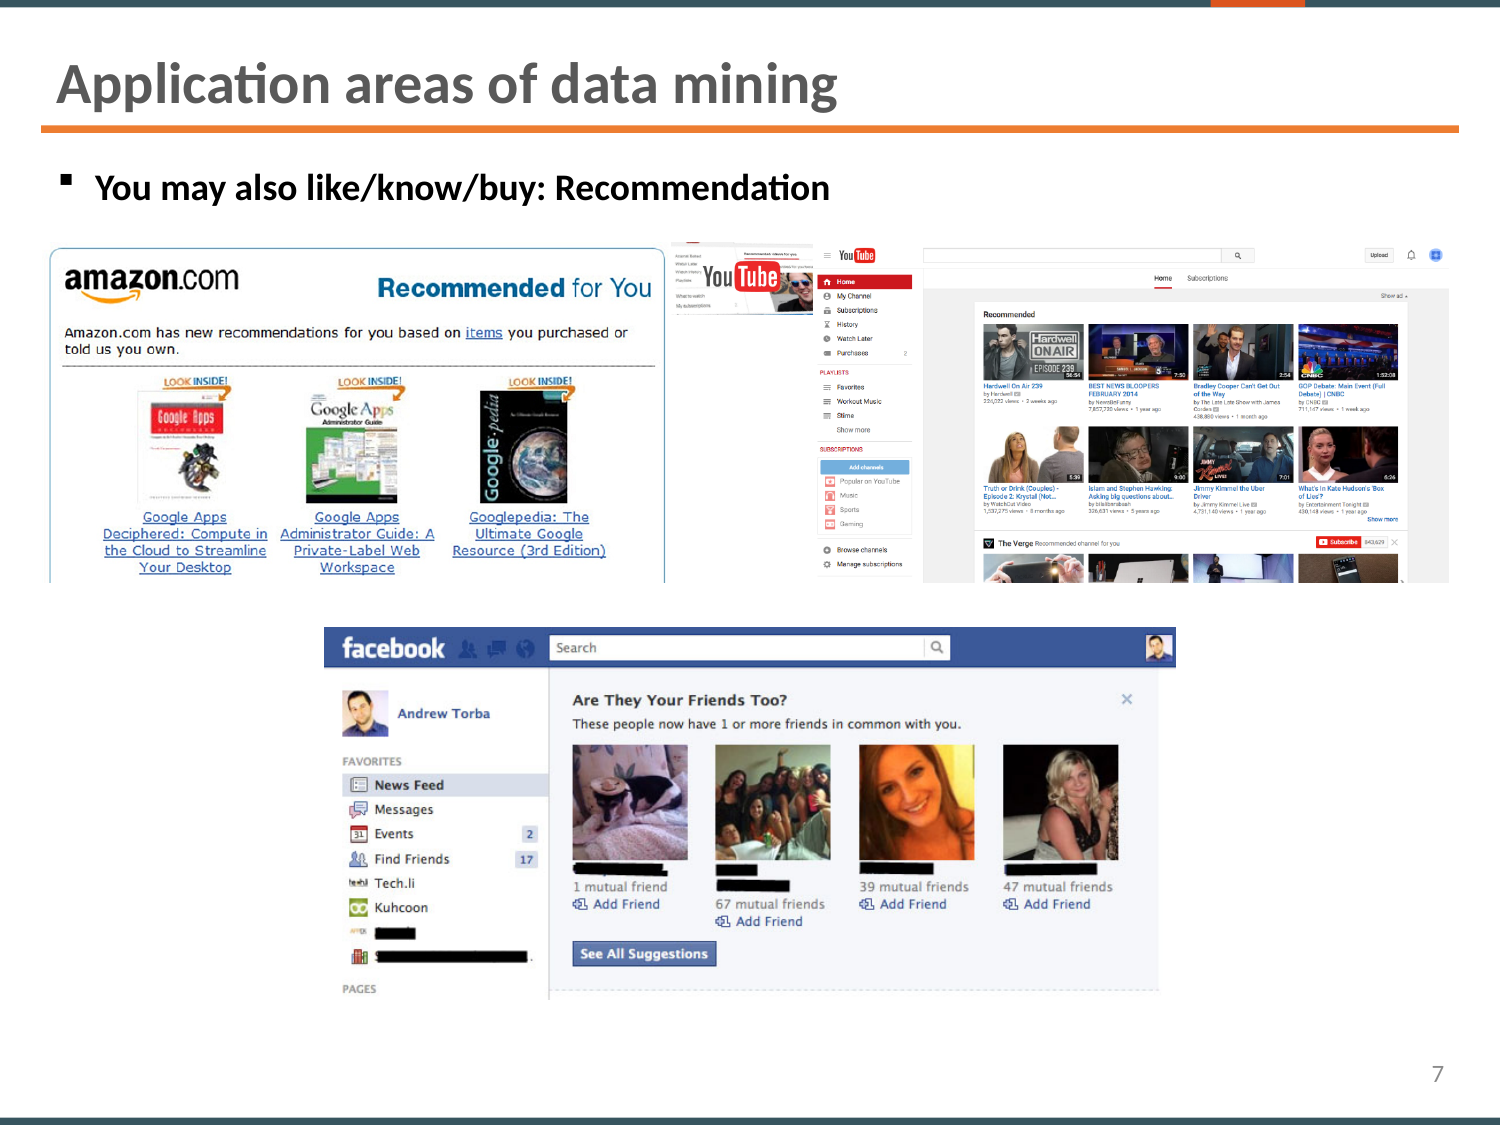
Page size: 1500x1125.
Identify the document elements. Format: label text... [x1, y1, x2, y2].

picture [42, 242, 1449, 584]
list You may also like/know/buy: Recommendation [42, 148, 1459, 1100]
list Application areas of data mining [41, 45, 1459, 125]
slide_number 7 [1121, 1042, 1460, 1103]
picture [324, 627, 1176, 1000]
